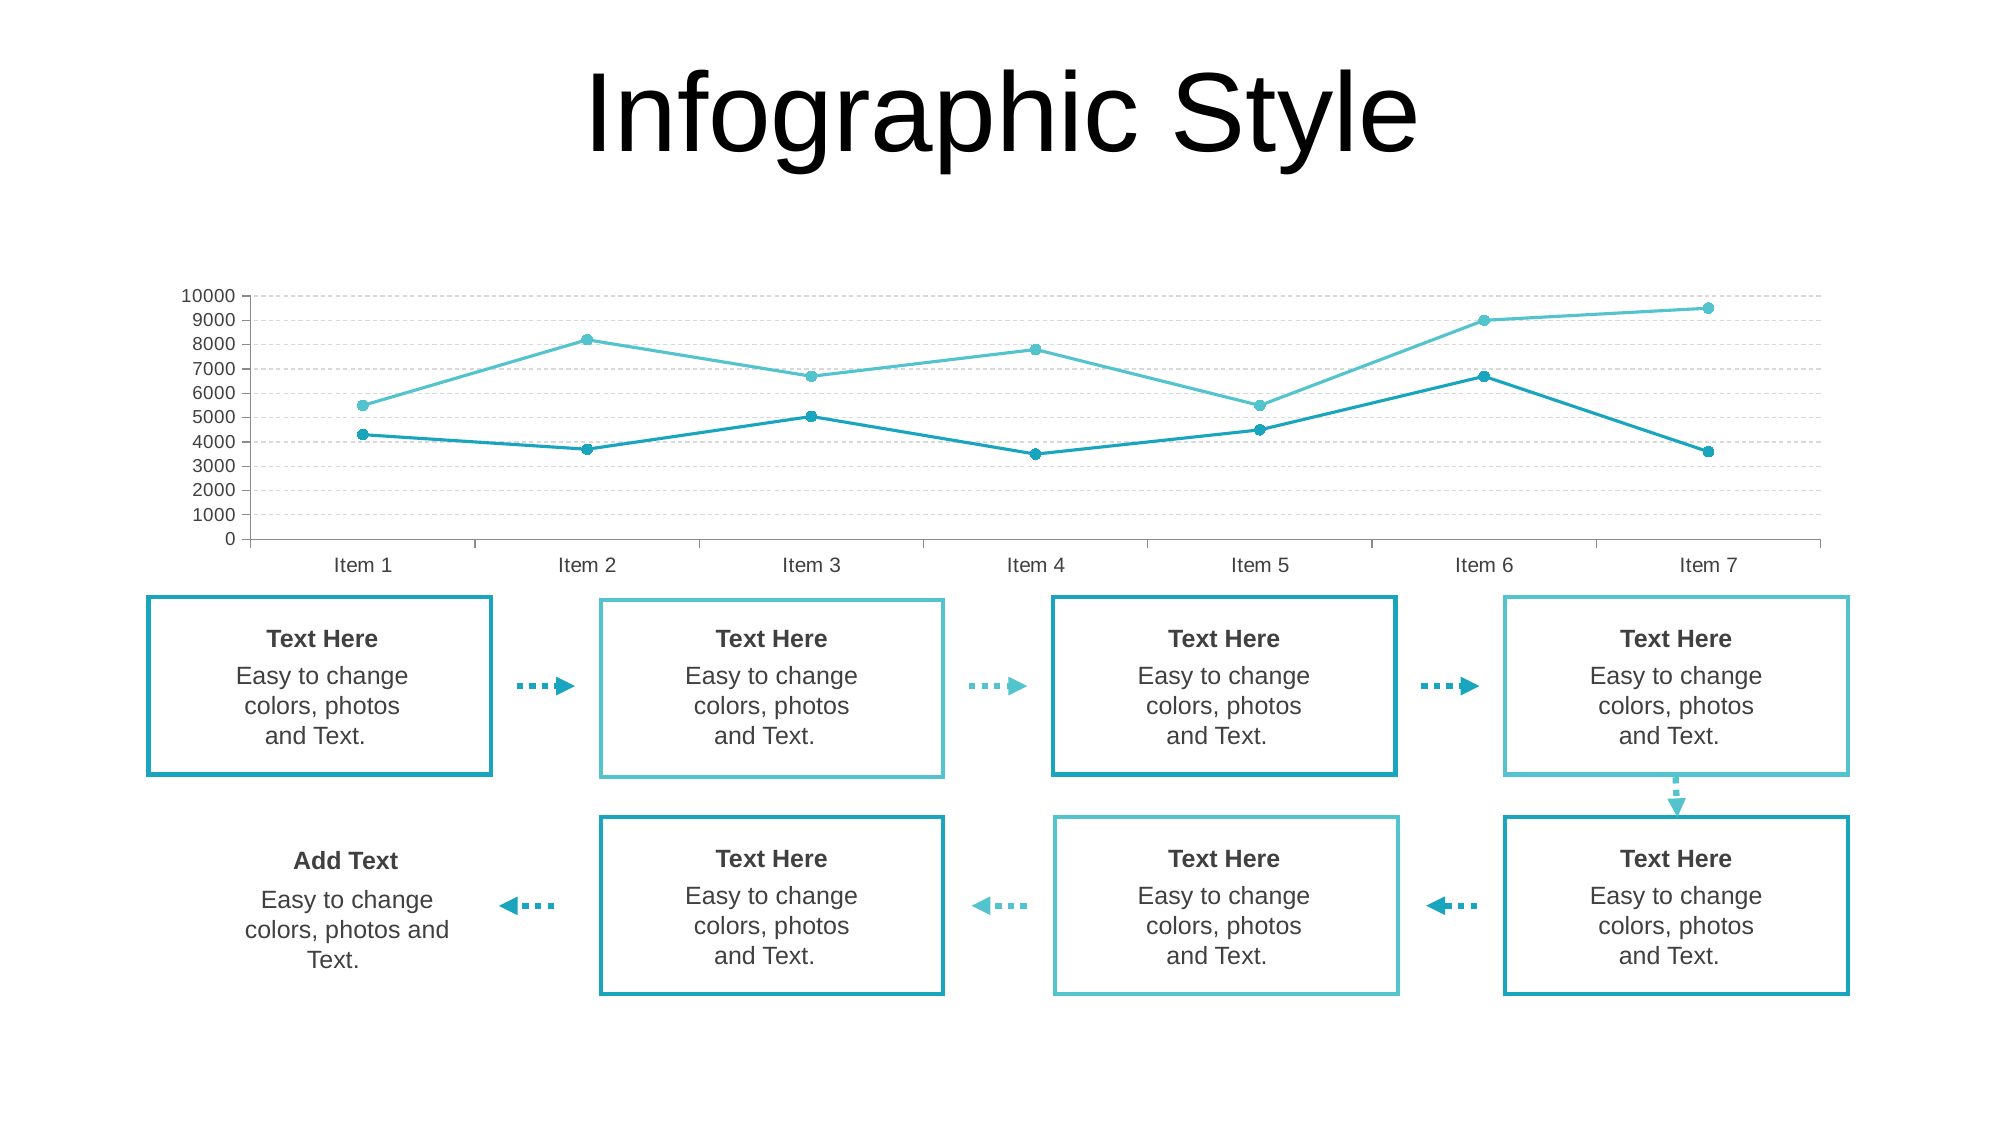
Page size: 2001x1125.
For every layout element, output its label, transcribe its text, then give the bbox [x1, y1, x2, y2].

list Infographic Style [53, 46, 1952, 184]
text_box [1504, 816, 1849, 995]
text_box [1112, 835, 1337, 979]
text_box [1564, 835, 1789, 979]
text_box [210, 837, 483, 979]
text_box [659, 615, 885, 759]
chart [147, 278, 1855, 584]
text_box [659, 835, 885, 979]
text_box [1564, 615, 1789, 759]
text_box [600, 599, 944, 778]
text_box [1504, 596, 1849, 776]
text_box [210, 615, 435, 759]
text_box [1054, 816, 1399, 995]
text_box [1052, 596, 1397, 776]
text_box [600, 816, 944, 995]
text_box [1112, 615, 1337, 759]
text_box [147, 596, 492, 776]
